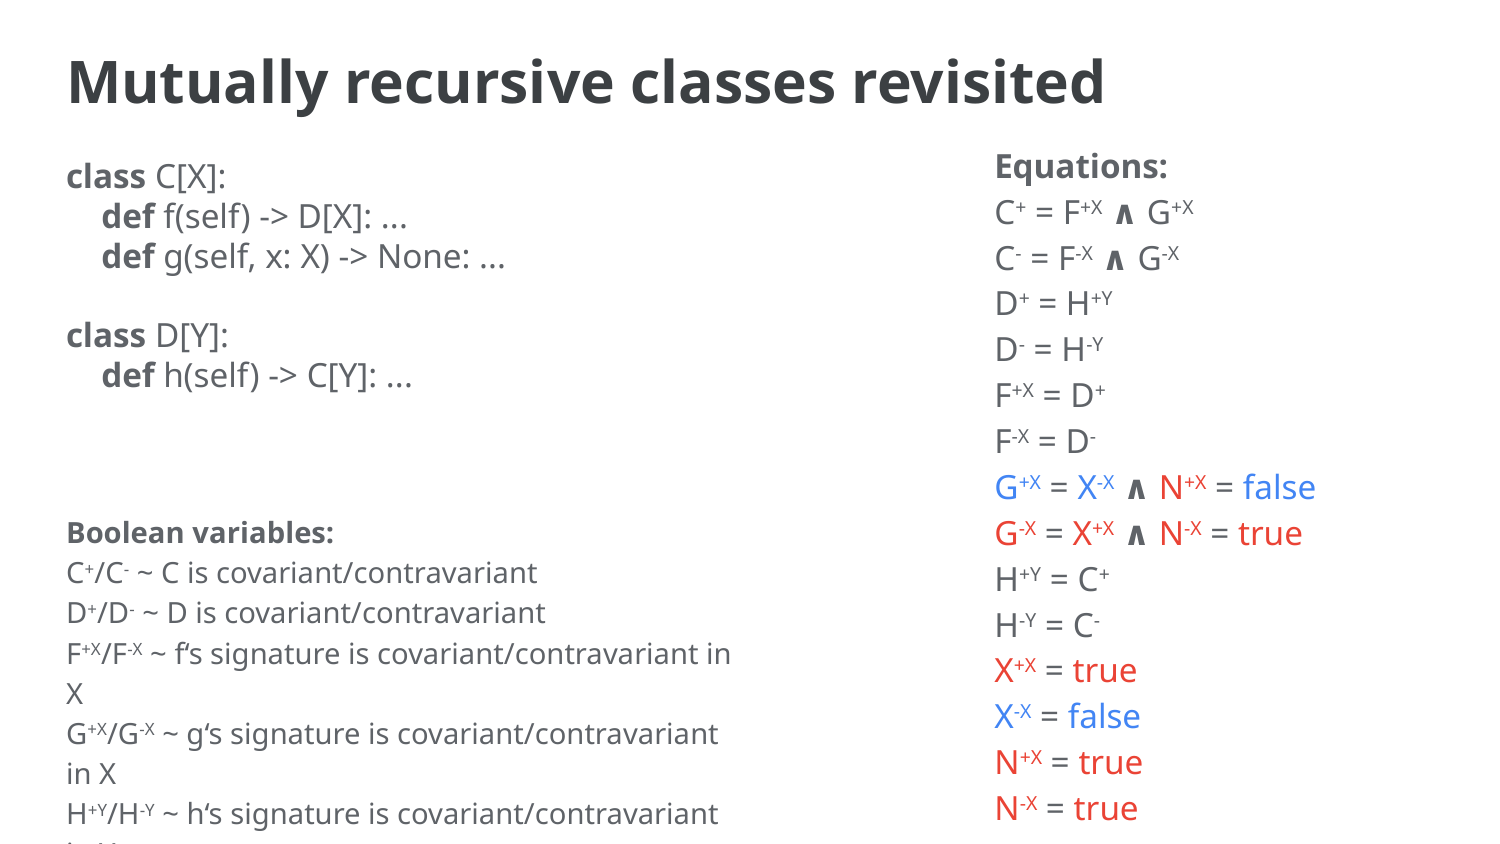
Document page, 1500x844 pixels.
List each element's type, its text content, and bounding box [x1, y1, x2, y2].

text_box class C[X]: def f(self) -> D[X]: ... def g(self, x: X) -> None: ... class D[Y]: def h(self) -> C[Y]: ... [51, 139, 869, 410]
title Mutually recursive classes revisited [51, 30, 1449, 124]
text_box Equations: C+ = F+X ∧ G+X C- = F-X ∧ G-X D+ = H+Y D- = H-Y F+X = D+ F-X = D- G+X = X-X ∧ N+X = false G-X = X+X ∧ N-X = true H+Y = C+ H-Y = C- X+X = true X-X = false N+X = true N-X = true [979, 124, 1449, 826]
text_box Boolean variables: C+/C- ~ C is covariant/contravariant D+/D- ~ D is covariant/contravariant F+X/F-X ~ f‘s signature is covariant/contravariant in X G+X/G-X ~ g‘s signature is covariant/contravariant in X H+Y/H-Y ~ h‘s signature is covariant/contravariant in Y X+X/X-X ~ X is covariant/contravariant in X N+X/N-X ~ None is covariant/contravariant in X [51, 494, 763, 844]
